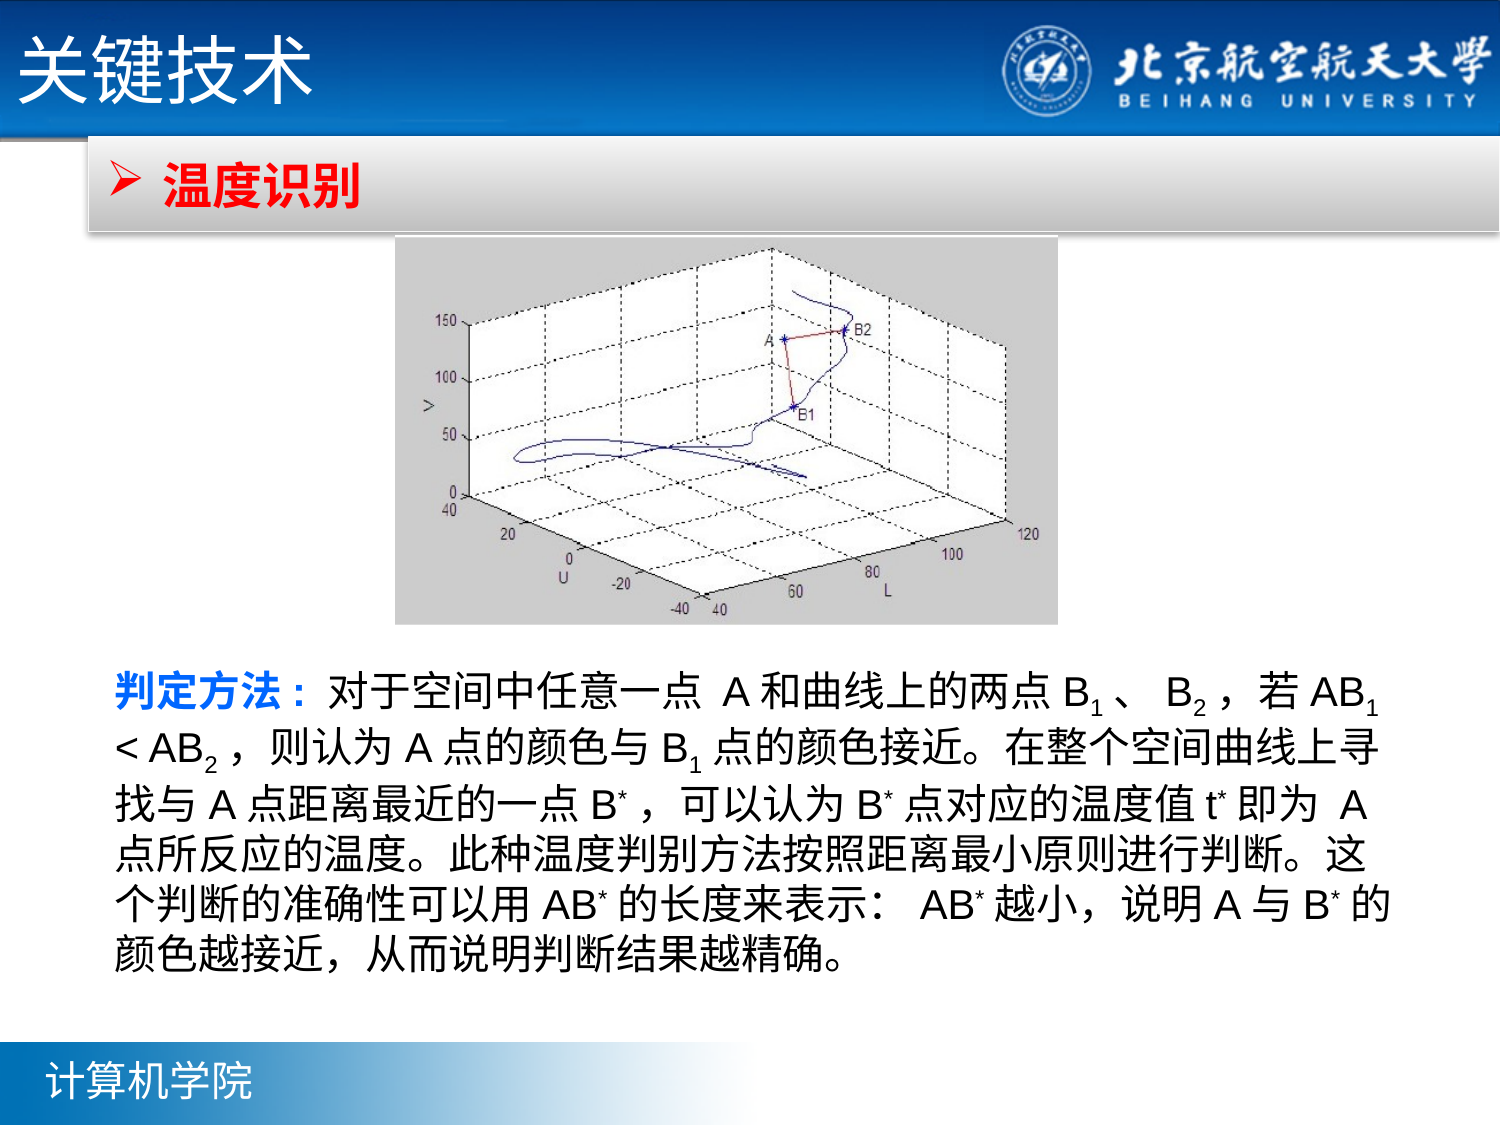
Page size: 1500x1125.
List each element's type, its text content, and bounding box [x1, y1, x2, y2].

picture [1034, 0, 1500, 136]
picture [0, 138, 88, 142]
picture [395, 235, 1058, 626]
text_box 判定方法: 对于空间中任意一点 A和曲线上的两点B1、B2，若AB1 < AB2，则认为A点的颜色与B1点的颜色接近。在整个空间曲线上寻找与A点距离最近的一点B*，可以认为B*点对应的温度值t*即为 A点所反应的温度。此种温度判别方法按照距离最小原则进行判断。这个判断的准确性可以用AB*的长度来表示：AB*越小，说明A与B*的颜色越接近，从而说明判断结果越精确。 [100, 656, 1412, 1031]
list 温度识别 [88, 136, 1500, 232]
title 关键技术 [0, 0, 1034, 138]
picture [0, 1042, 1500, 1125]
